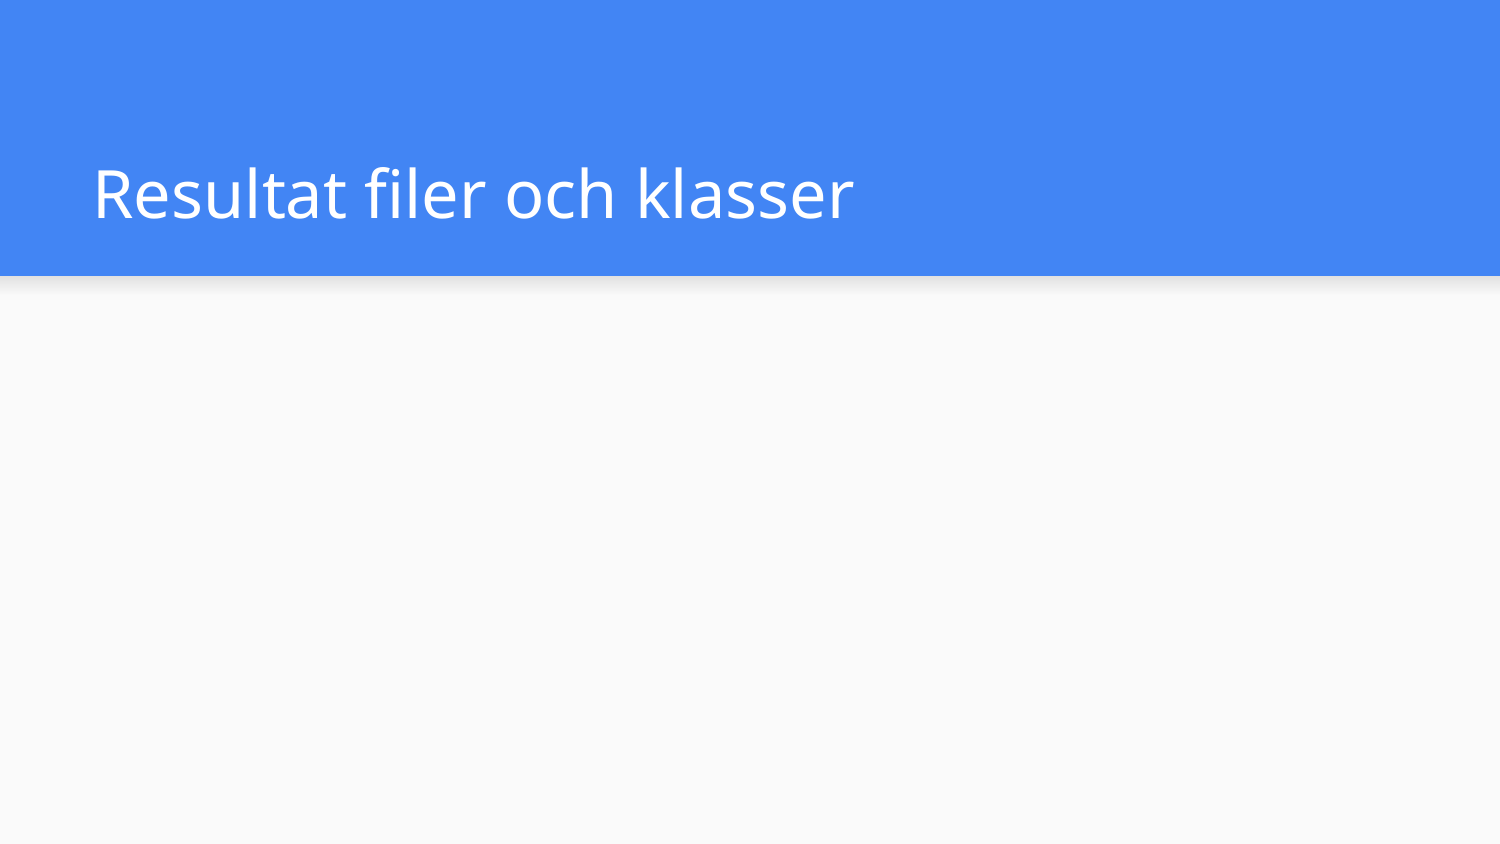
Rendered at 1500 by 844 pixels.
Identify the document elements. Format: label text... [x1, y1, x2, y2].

title Resultat filer och klasser [77, 121, 1427, 248]
